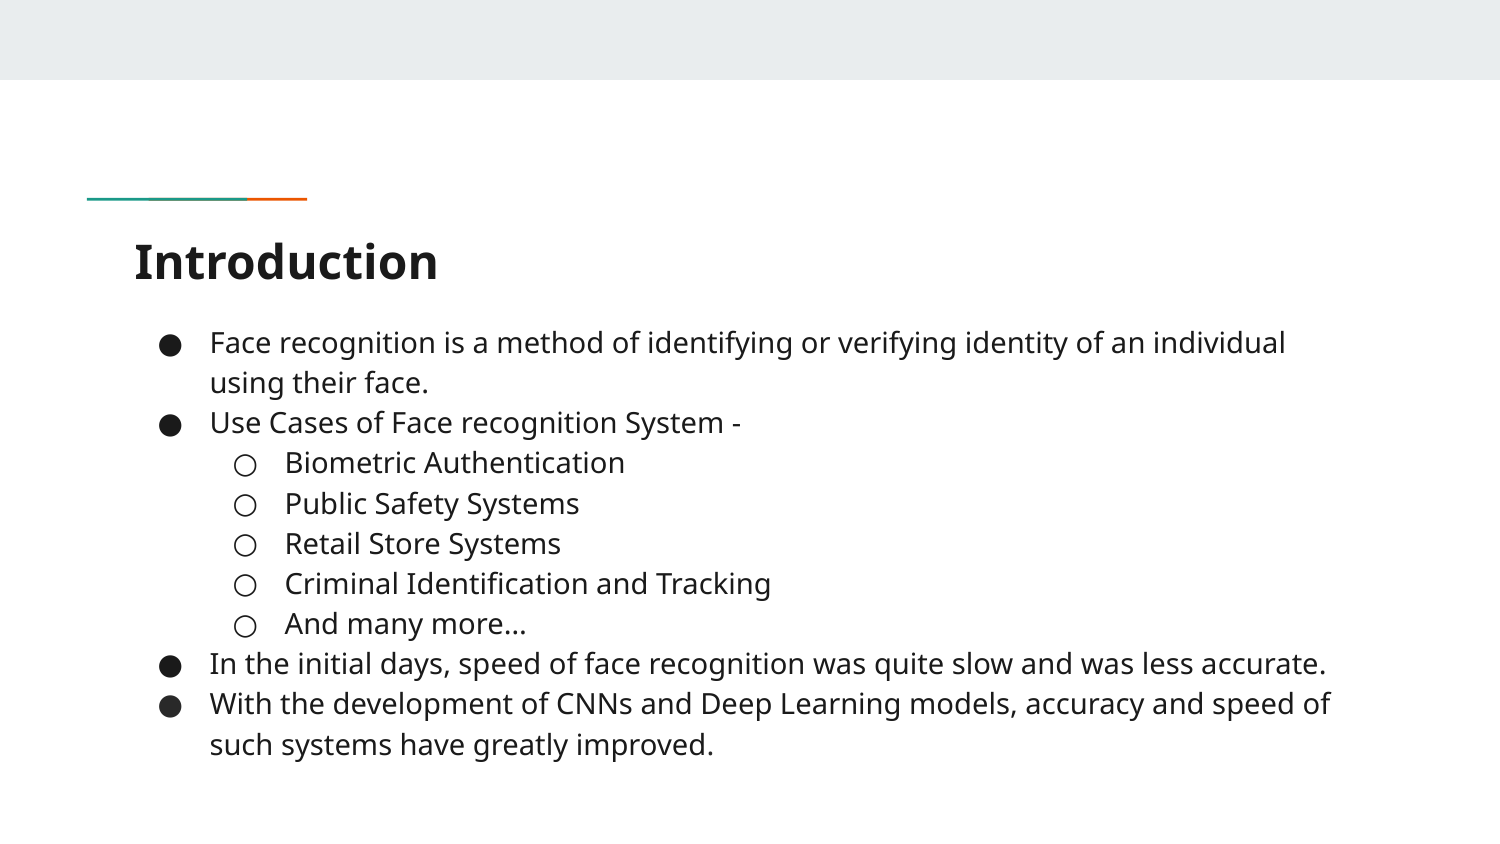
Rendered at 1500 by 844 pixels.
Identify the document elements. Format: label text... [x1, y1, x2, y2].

list Face recognition is a method of identifying or verifying identity of an individual using their face. Use Cases of Face recognition System - Biometric Authentication Public Safety Systems Retail Store Systems Criminal Identification and Tracking And many more… In the initial days, speed of face recognition was quite slow and was less accurate. With the development of CNNs and Deep Learning models, accuracy and speed of such systems have greatly improved. [119, 304, 1381, 768]
title Introduction [119, 216, 1381, 304]
